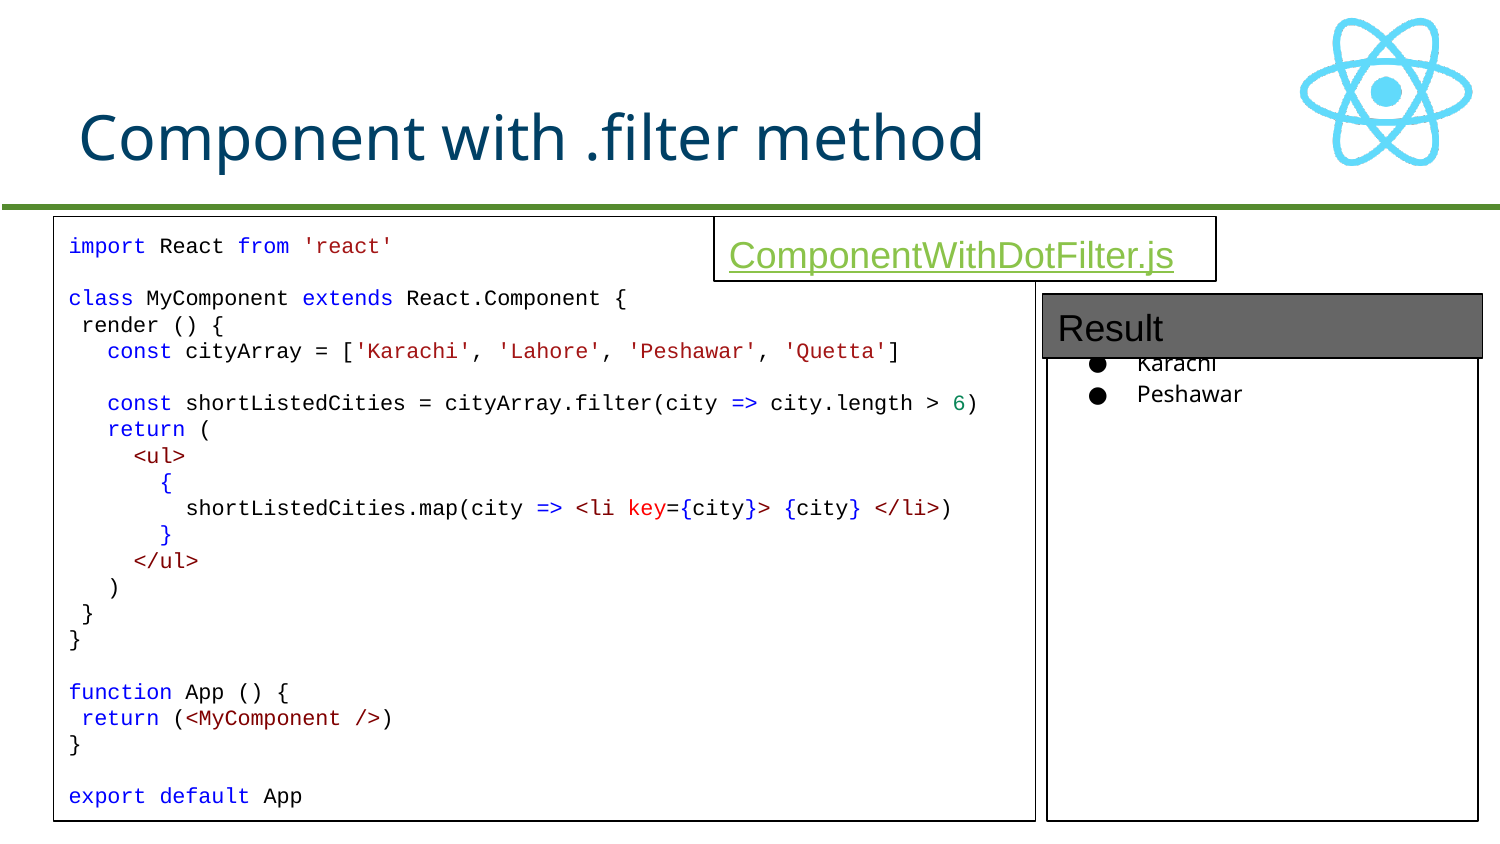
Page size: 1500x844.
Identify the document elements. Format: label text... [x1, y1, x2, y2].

title Component with .filter method [63, 75, 1437, 188]
text_box Karachi Peshawar [1046, 359, 1479, 822]
picture [1287, 13, 1480, 176]
text_box ComponentWithDotFilter.js [713, 216, 1217, 281]
text_box import React from 'react' class MyComponent extends React.Component { render () { const cityArray = ['Karachi', 'Lahore', 'Peshawar', 'Quetta'] const shortListedCities = cityArray.filter(city => city.length > 6) return ( <ul> { shortListedCities.map(city => <li key={city}> {city} </li>) } </ul> ) } } function App () { return (<MyComponent />) } export default App [53, 216, 1036, 822]
text_box Result [1042, 293, 1483, 359]
